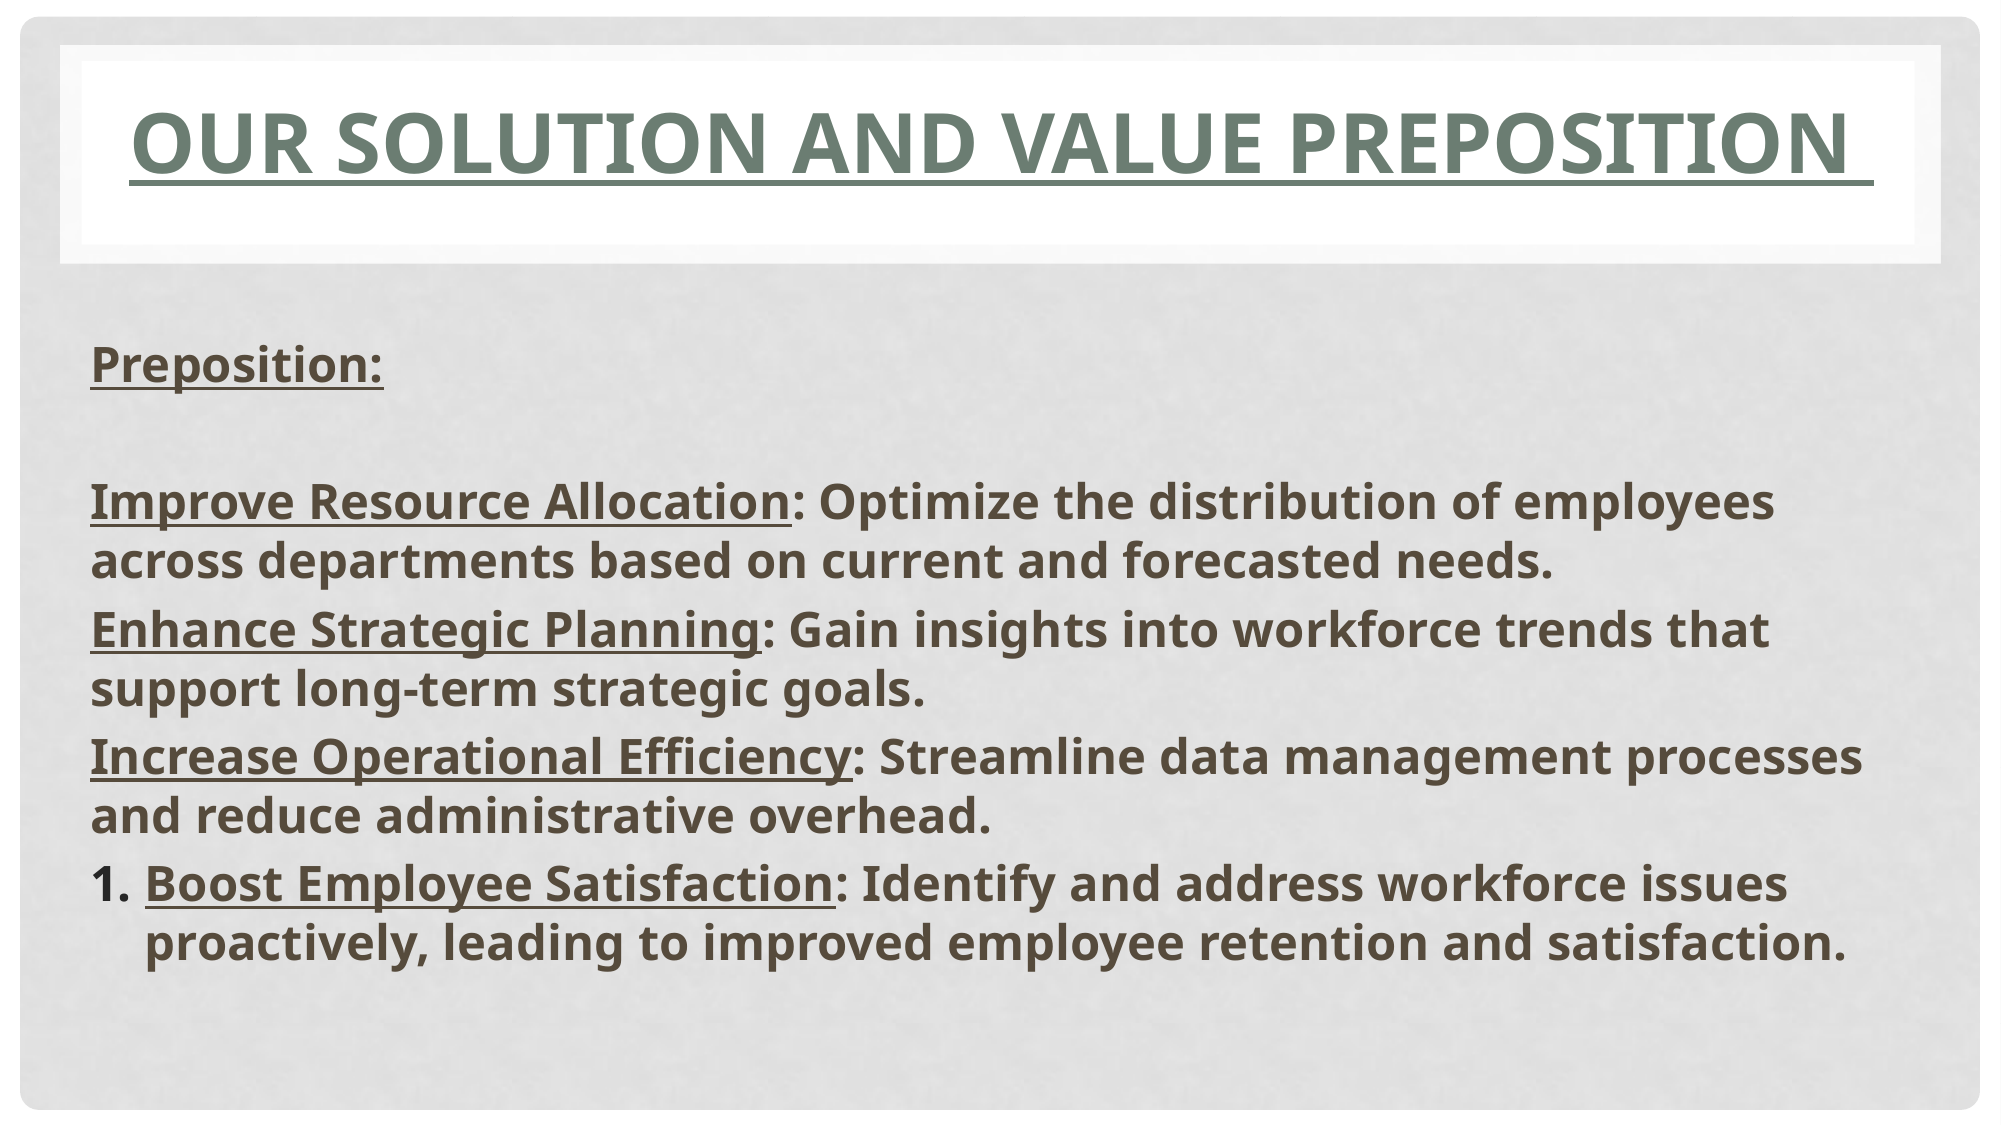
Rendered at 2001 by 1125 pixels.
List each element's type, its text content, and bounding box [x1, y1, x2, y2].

list Preposition: Improve Resource Allocation: Optimize the distribution of employees across departments based on current and forecasted needs. Enhance Strategic Planning: Gain insights into workforce trends that support long-term strategic goals. Increase Operational Efficiency: Streamline data management processes and reduce administrative overhead. Boost Employee Satisfaction: Identify and address workforce issues proactively, leading to improved employee retention and satisfaction. [75, 326, 1888, 1025]
title Our Solution and Value Preposition [112, 75, 1892, 205]
